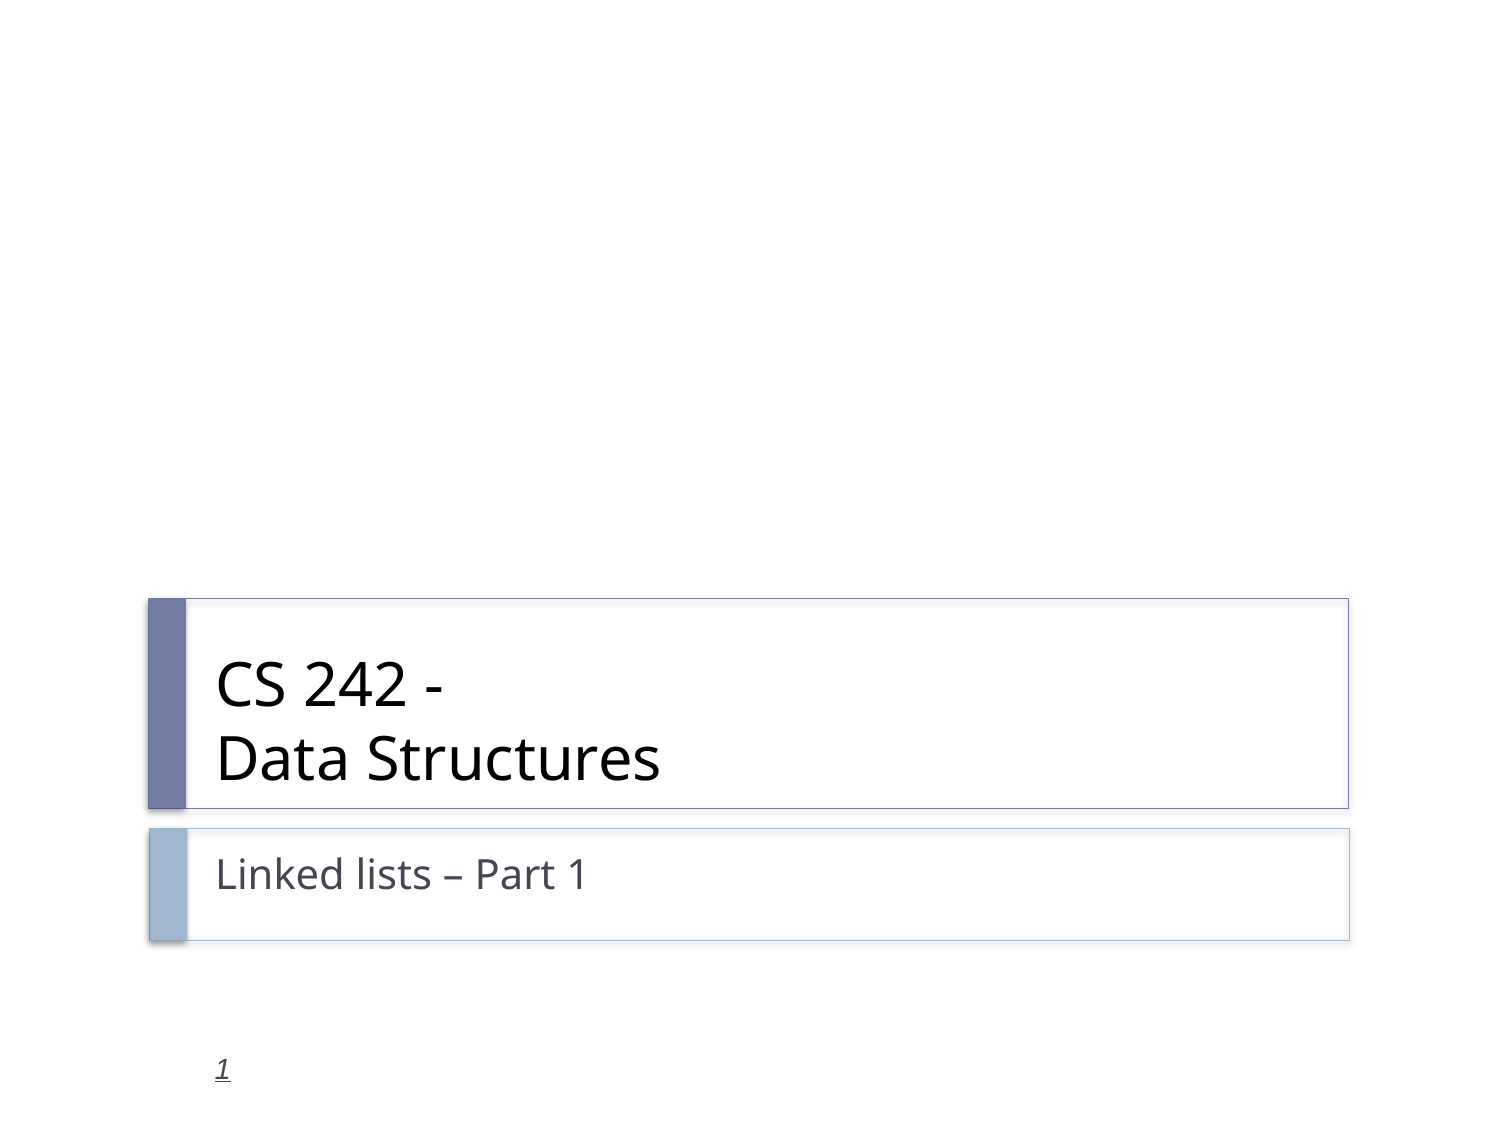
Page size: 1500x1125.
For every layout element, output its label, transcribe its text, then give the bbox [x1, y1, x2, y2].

slide_number 1 [199, 1042, 400, 1103]
title CS 242 - Data Structures [200, 637, 1325, 800]
subtitle Linked lists – Part 1 [200, 840, 1325, 929]
